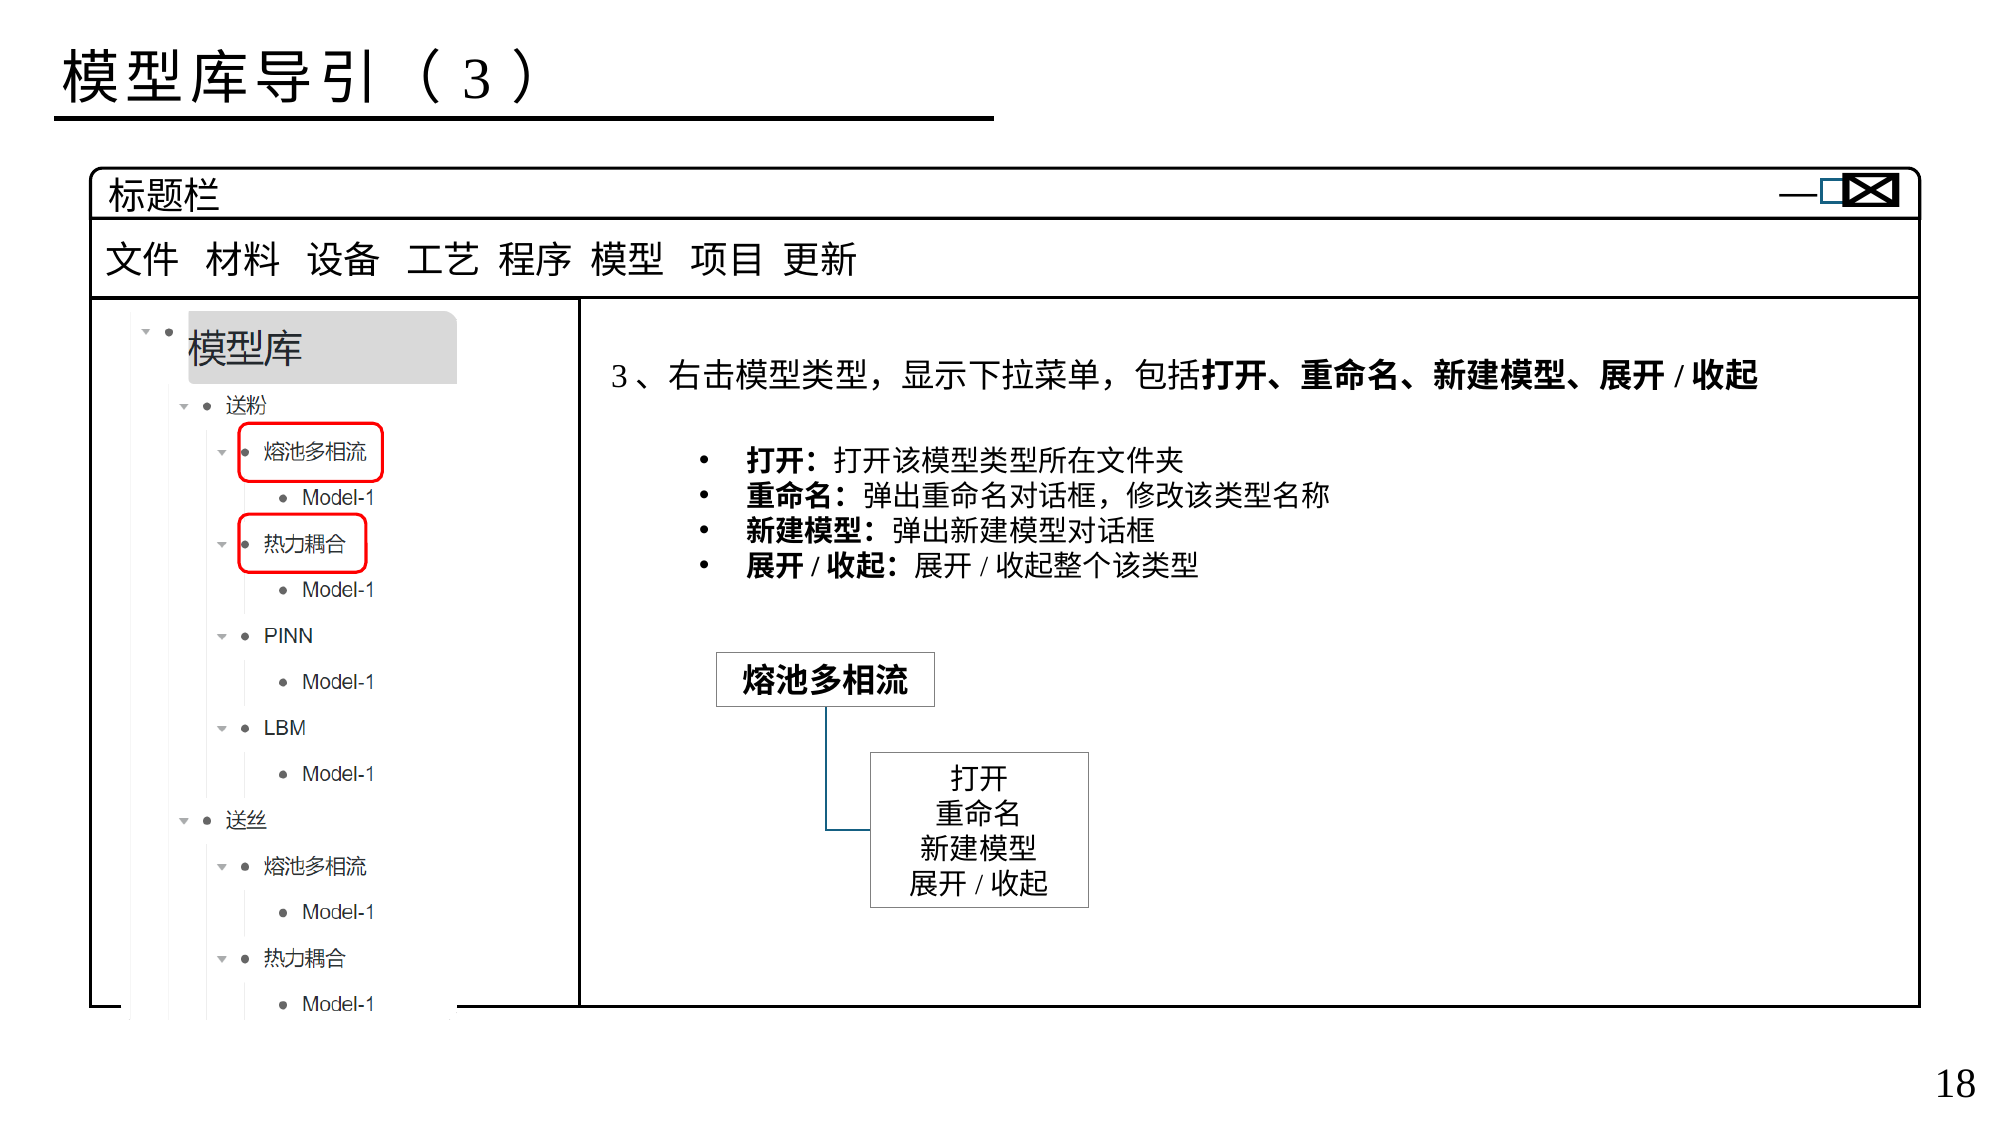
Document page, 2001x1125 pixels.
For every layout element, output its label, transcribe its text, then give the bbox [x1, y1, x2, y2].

text_box 3、右击模型类型，显示下拉菜单，包括打开、重命名、新建模型、展开/收起 [596, 346, 1894, 402]
text_box 模型库导引（3） [46, 32, 585, 118]
picture [120, 310, 457, 1021]
text_box [89, 296, 581, 1008]
text_box 打开：打开该模型类型所在文件夹 重命名：弹出重命名对话框，修改该类型名称 新建模型：弹出新建模型对话框 展开/收起：展开/收起整个该类型 [684, 434, 1365, 590]
text_box 文件 材料 设备 工艺 程序 模型 项目 更新 [89, 217, 1921, 299]
text_box 熔池多相流 [716, 652, 935, 707]
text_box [1764, 158, 1910, 221]
text_box 标题栏 [88, 166, 1764, 220]
text_box [581, 299, 1921, 1008]
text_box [785, 746, 911, 793]
text_box 打开 重命名 新建模型 展开/收起 [870, 752, 1089, 908]
text_box 18 [1919, 1047, 1993, 1113]
text_box 标题栏 [1910, 166, 1922, 220]
